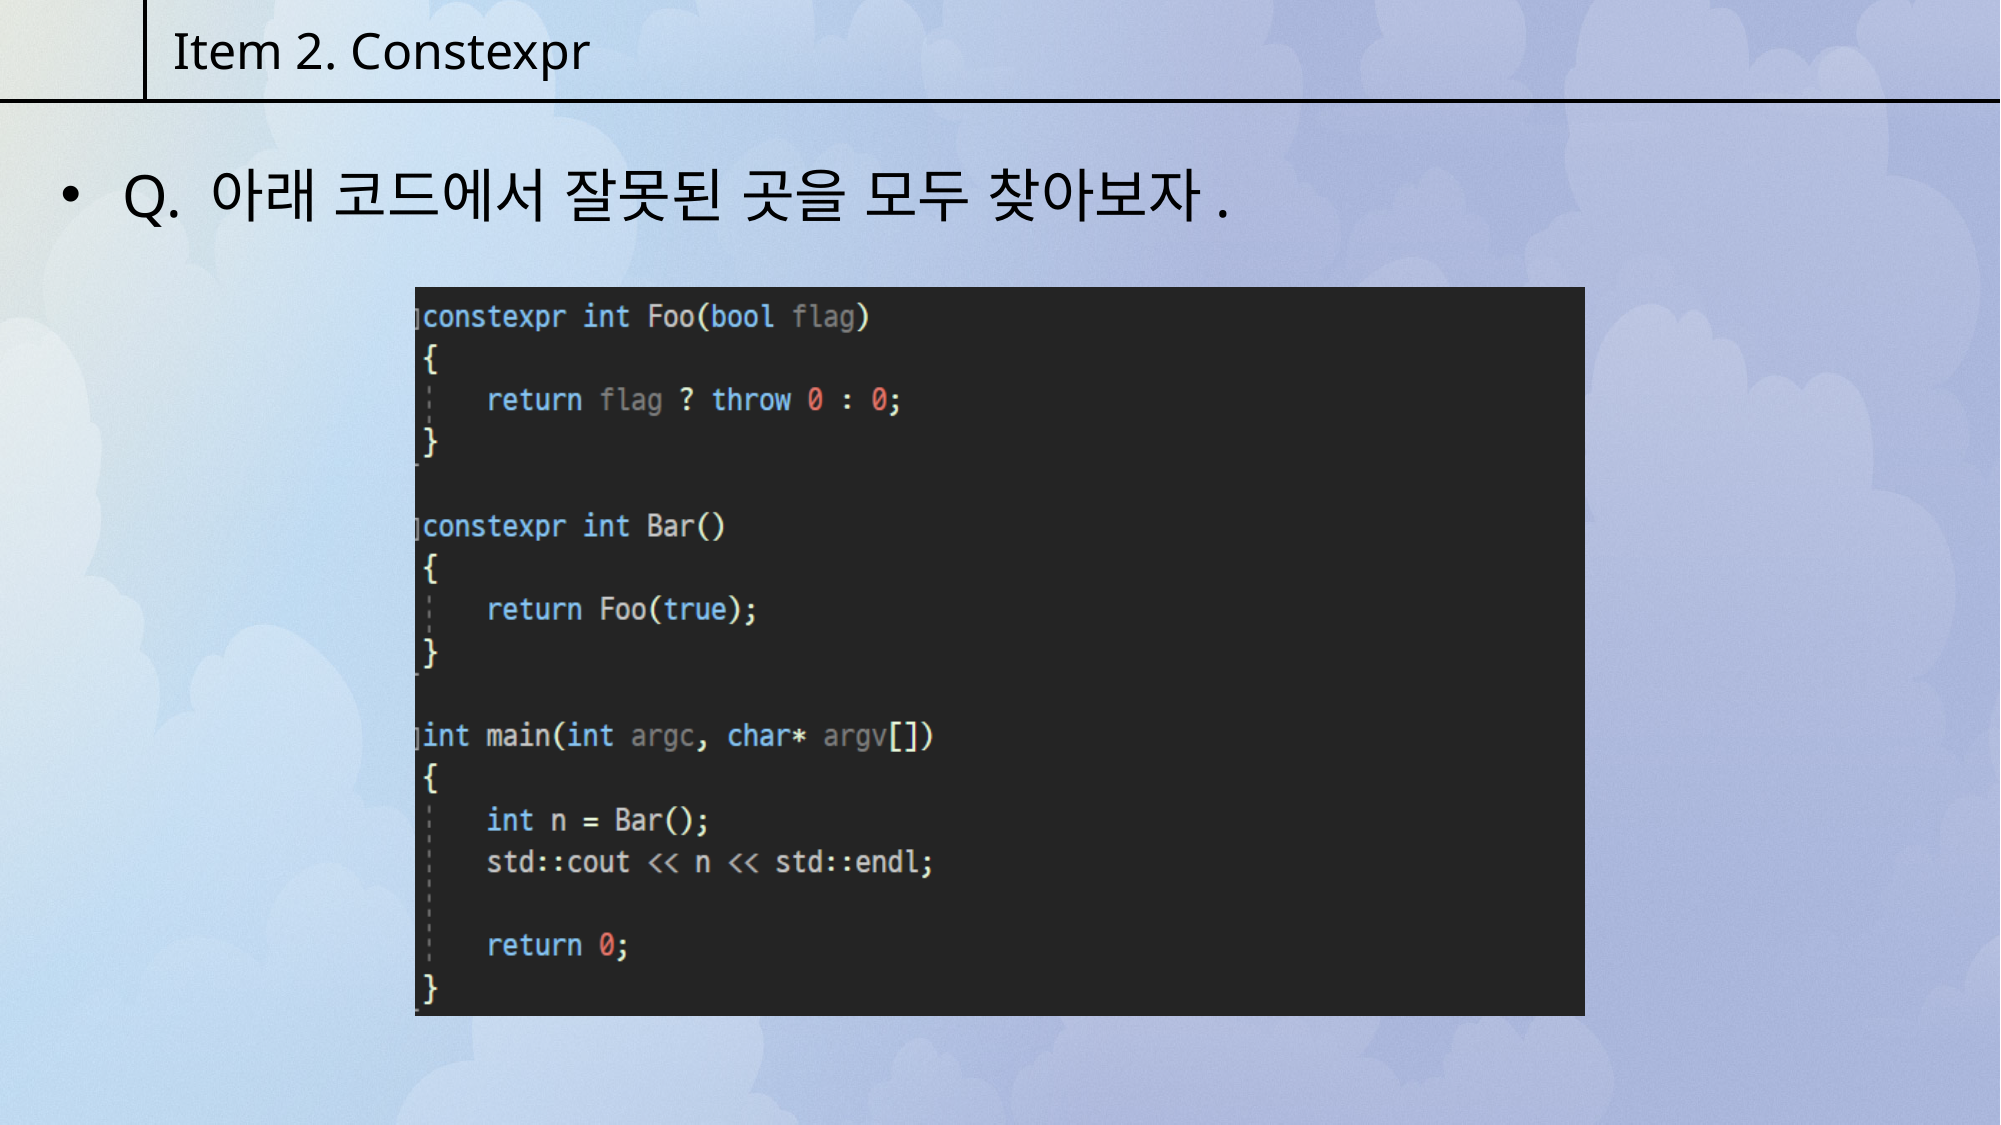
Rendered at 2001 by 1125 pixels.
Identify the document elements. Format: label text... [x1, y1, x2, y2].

picture [414, 287, 1586, 1017]
text_box Q. 아래 코드에서 잘못된 곳을 모두 찾아보자. [45, 151, 1784, 237]
text_box Item 2. Constexpr [149, 12, 2000, 88]
